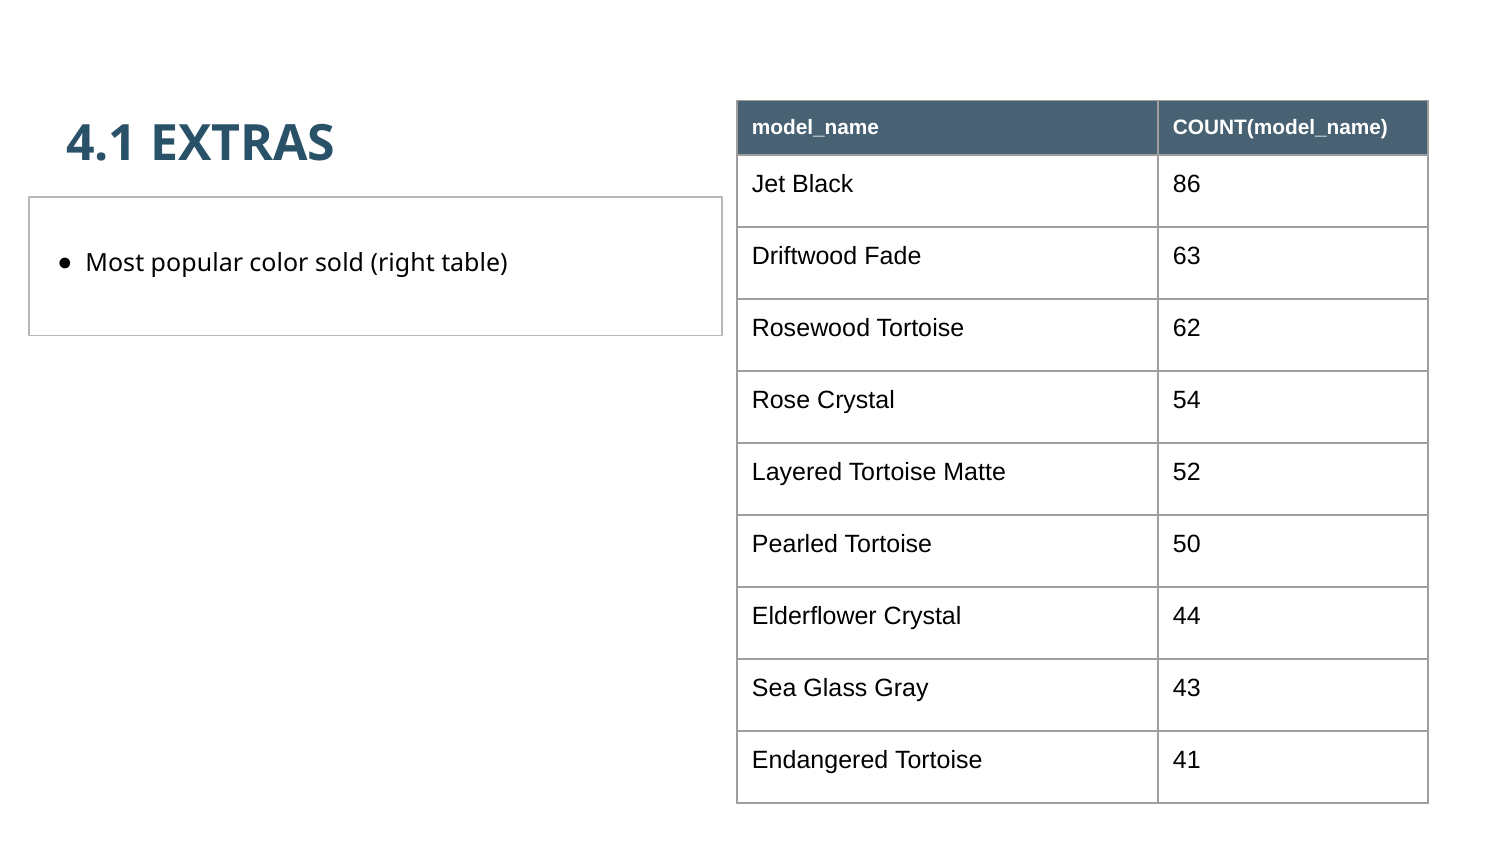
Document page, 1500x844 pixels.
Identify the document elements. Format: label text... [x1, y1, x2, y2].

table_header model_name [738, 101, 1157, 154]
table_cell 62 [1159, 300, 1427, 370]
table_cell Endangered Tortoise [738, 732, 1157, 802]
table_cell 63 [1159, 228, 1427, 298]
table_cell Jet Black [738, 156, 1157, 226]
table_cell 44 [1159, 588, 1427, 658]
table_cell Rose Crystal [738, 372, 1157, 442]
table_cell 50 [1159, 516, 1427, 586]
table_cell 41 [1159, 732, 1427, 802]
table_cell 54 [1159, 372, 1427, 442]
table_cell 43 [1159, 660, 1427, 730]
table_cell 52 [1159, 444, 1427, 514]
table_header COUNT(model_name) [1159, 101, 1427, 154]
text_box Most popular color sold (right table) [29, 197, 723, 336]
table_cell Pearled Tortoise [738, 516, 1157, 586]
table_cell Sea Glass Gray [738, 660, 1157, 730]
text_box 4.1 EXTRAS [51, 48, 725, 186]
table_cell Driftwood Fade [738, 228, 1157, 298]
table_cell Rosewood Tortoise [738, 300, 1157, 370]
table_cell Elderflower Crystal [738, 588, 1157, 658]
table_cell Layered Tortoise Matte [738, 444, 1157, 514]
table_cell 86 [1159, 156, 1427, 226]
